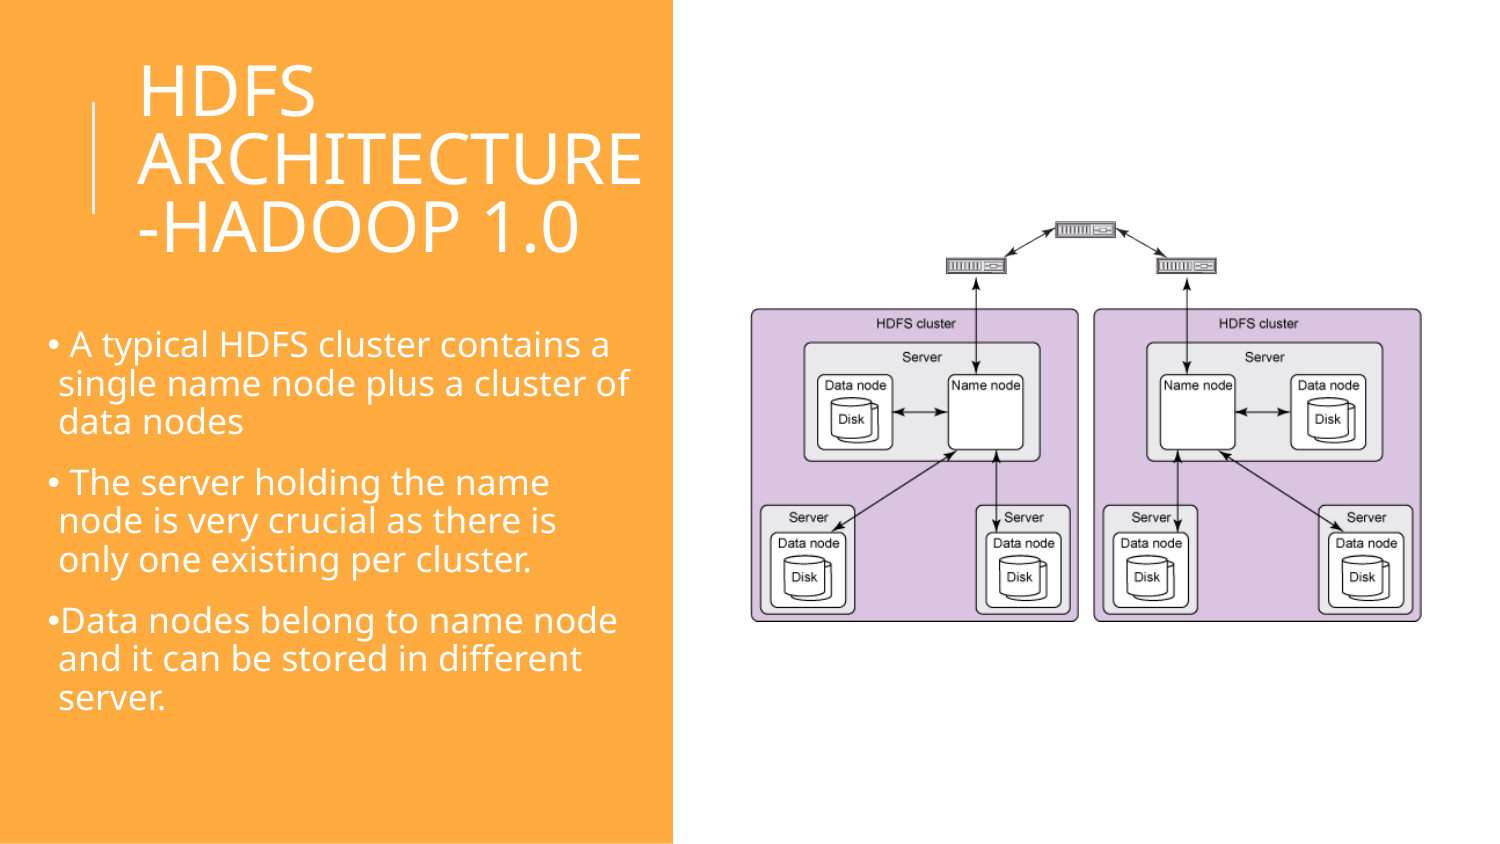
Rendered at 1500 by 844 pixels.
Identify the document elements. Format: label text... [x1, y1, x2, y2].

list A typical HDFS cluster contains a single name node plus a cluster of data nodes The server holding the name node is very crucial as there is only one existing per cluster. Data nodes belong to name node and it can be stored in different server. [42, 321, 642, 806]
title HDFS ARCHITECTURE -HADOOP 1.0 [126, 71, 673, 257]
picture [749, 221, 1422, 623]
text_box [0, 0, 673, 844]
